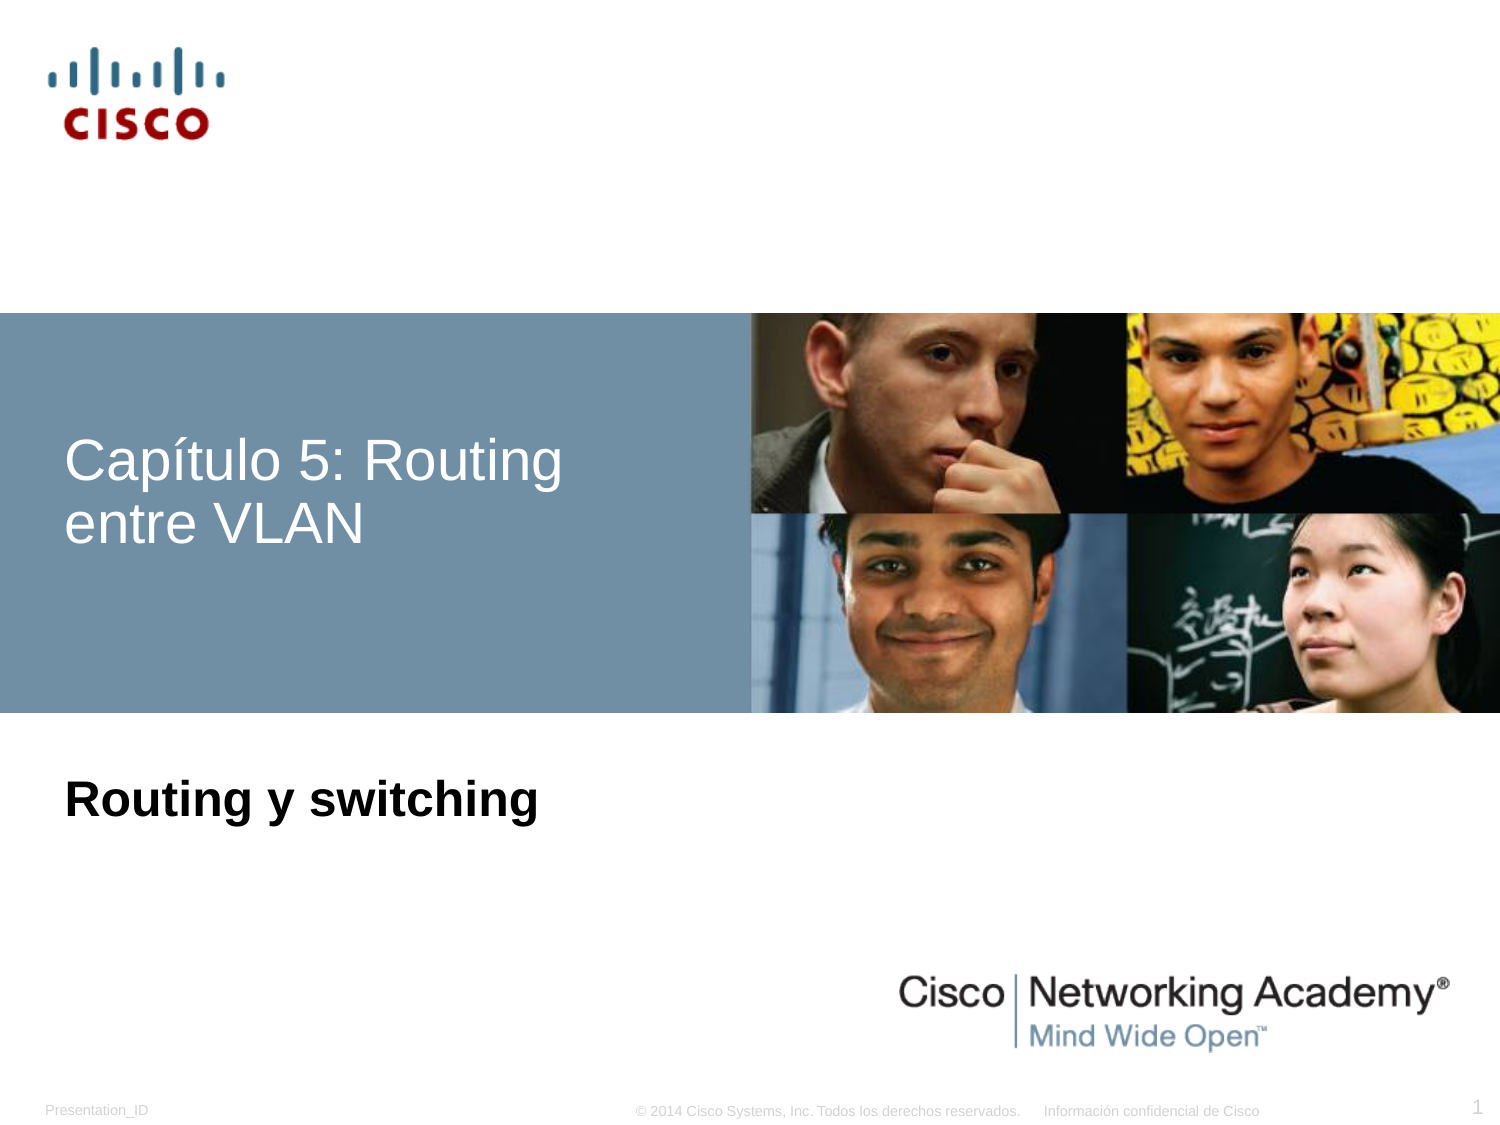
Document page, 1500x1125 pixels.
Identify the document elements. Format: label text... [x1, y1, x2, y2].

subtitle Routing y switching [50, 766, 1165, 875]
picture [0, 313, 1500, 713]
picture [40, 19, 233, 168]
title Capítulo 5: Routing entre VLAN [50, 371, 684, 615]
picture [899, 974, 1450, 1053]
